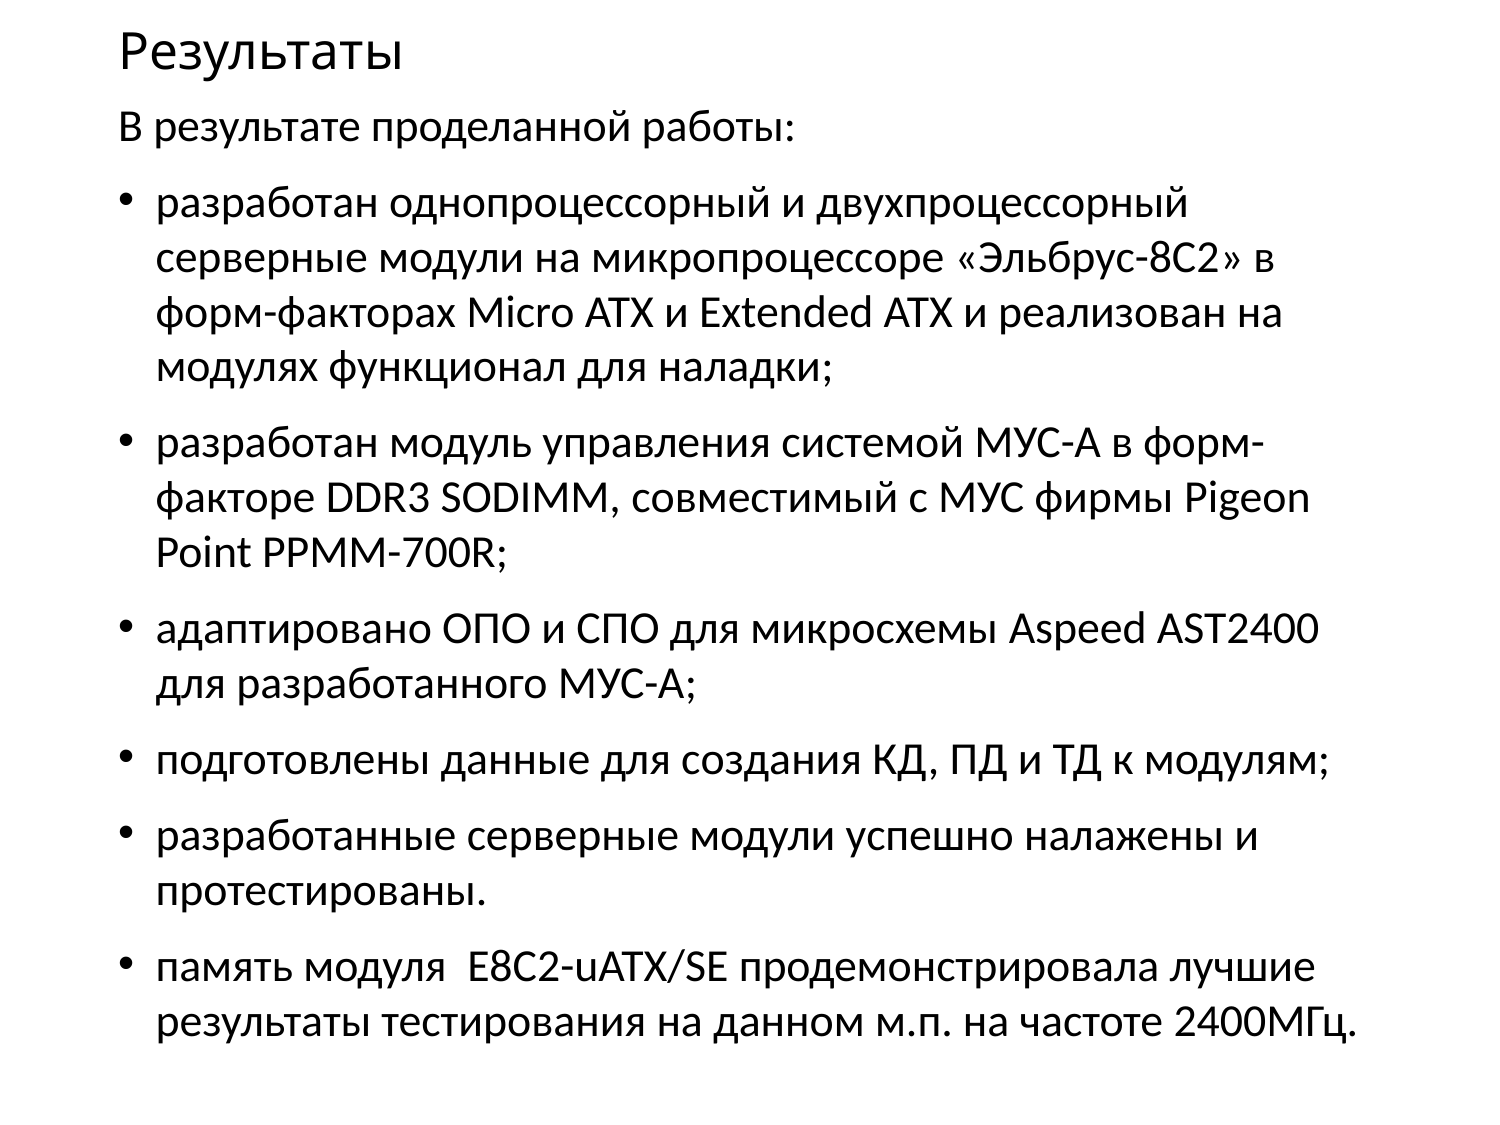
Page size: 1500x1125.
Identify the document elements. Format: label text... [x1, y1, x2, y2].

list В результате проделанной работы: разработан однопроцессорный и двухпроцессорный серверные модули на микропроцессоре «Эльбрус-8С2» в форм-факторах Micro ATX и Extended ATX и реализован на модулях функционал для наладки; разработан модуль управления системой МУС-А в форм-факторе DDR3 SODIMM, совместимый с МУС фирмы Pigeon Point PPMM-700R; адаптировано ОПО и СПО для микросхемы Aspeed AST2400 для разработанного МУС-А; подготовлены данные для создания КД, ПД и ТД к модулям; разработанные серверные модули успешно налажены и протестированы. память модуля E8C2-uATX/SE продемонстрировала лучшие результаты тестирования на данном м.п. на частоте 2400МГц. [103, 87, 1397, 1125]
title Результаты [103, 17, 1500, 88]
